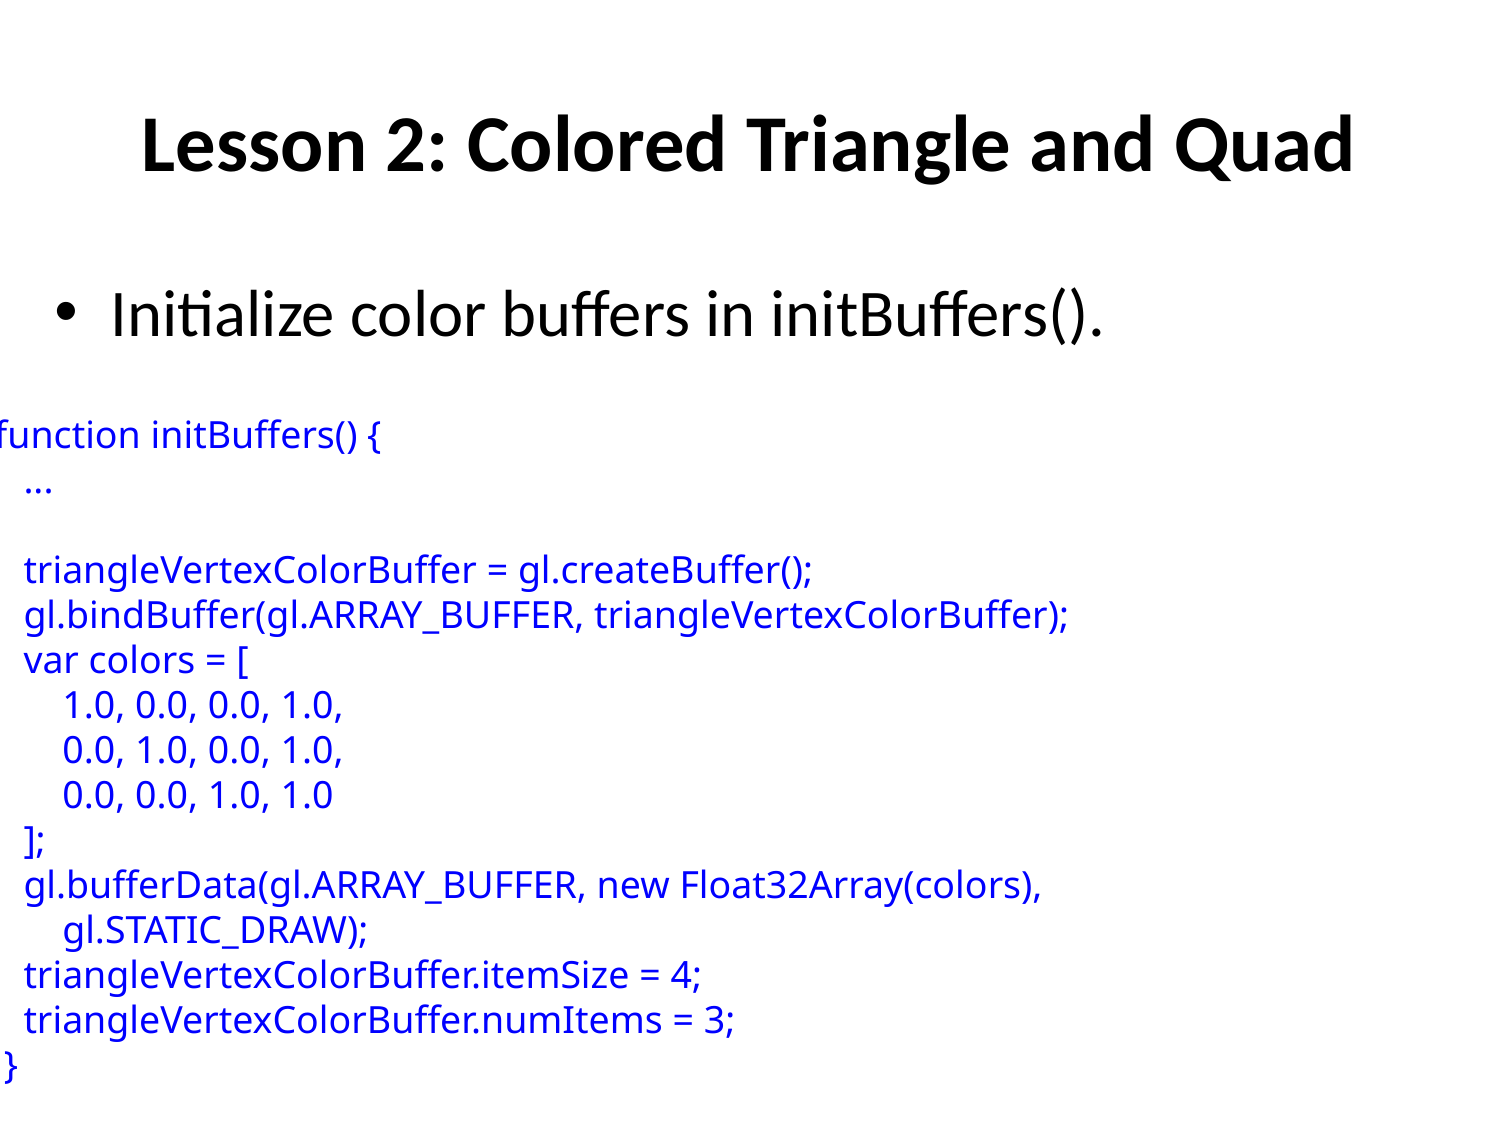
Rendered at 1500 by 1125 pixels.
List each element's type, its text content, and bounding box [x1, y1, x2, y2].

list Initialize color buffers in initBuffers(). [39, 262, 1500, 313]
text_box function initBuffers() { ... triangleVertexColorBuffer = gl.createBuffer(); gl.bindBuffer(gl.ARRAY_BUFFER, triangleVertexColorBuffer); var colors = [ 1.0, 0.0, 0.0, 1.0, 0.0, 1.0, 0.0, 1.0, 0.0, 0.0, 1.0, 1.0 ]; gl.bufferData(gl.ARRAY_BUFFER, new Float32Array(colors), gl.STATIC_DRAW); triangleVertexColorBuffer.itemSize = 4; triangleVertexColorBuffer.numItems = 3; } [0, 313, 1500, 1094]
title Lesson 2: Colored Triangle and Quad [75, 45, 1425, 233]
